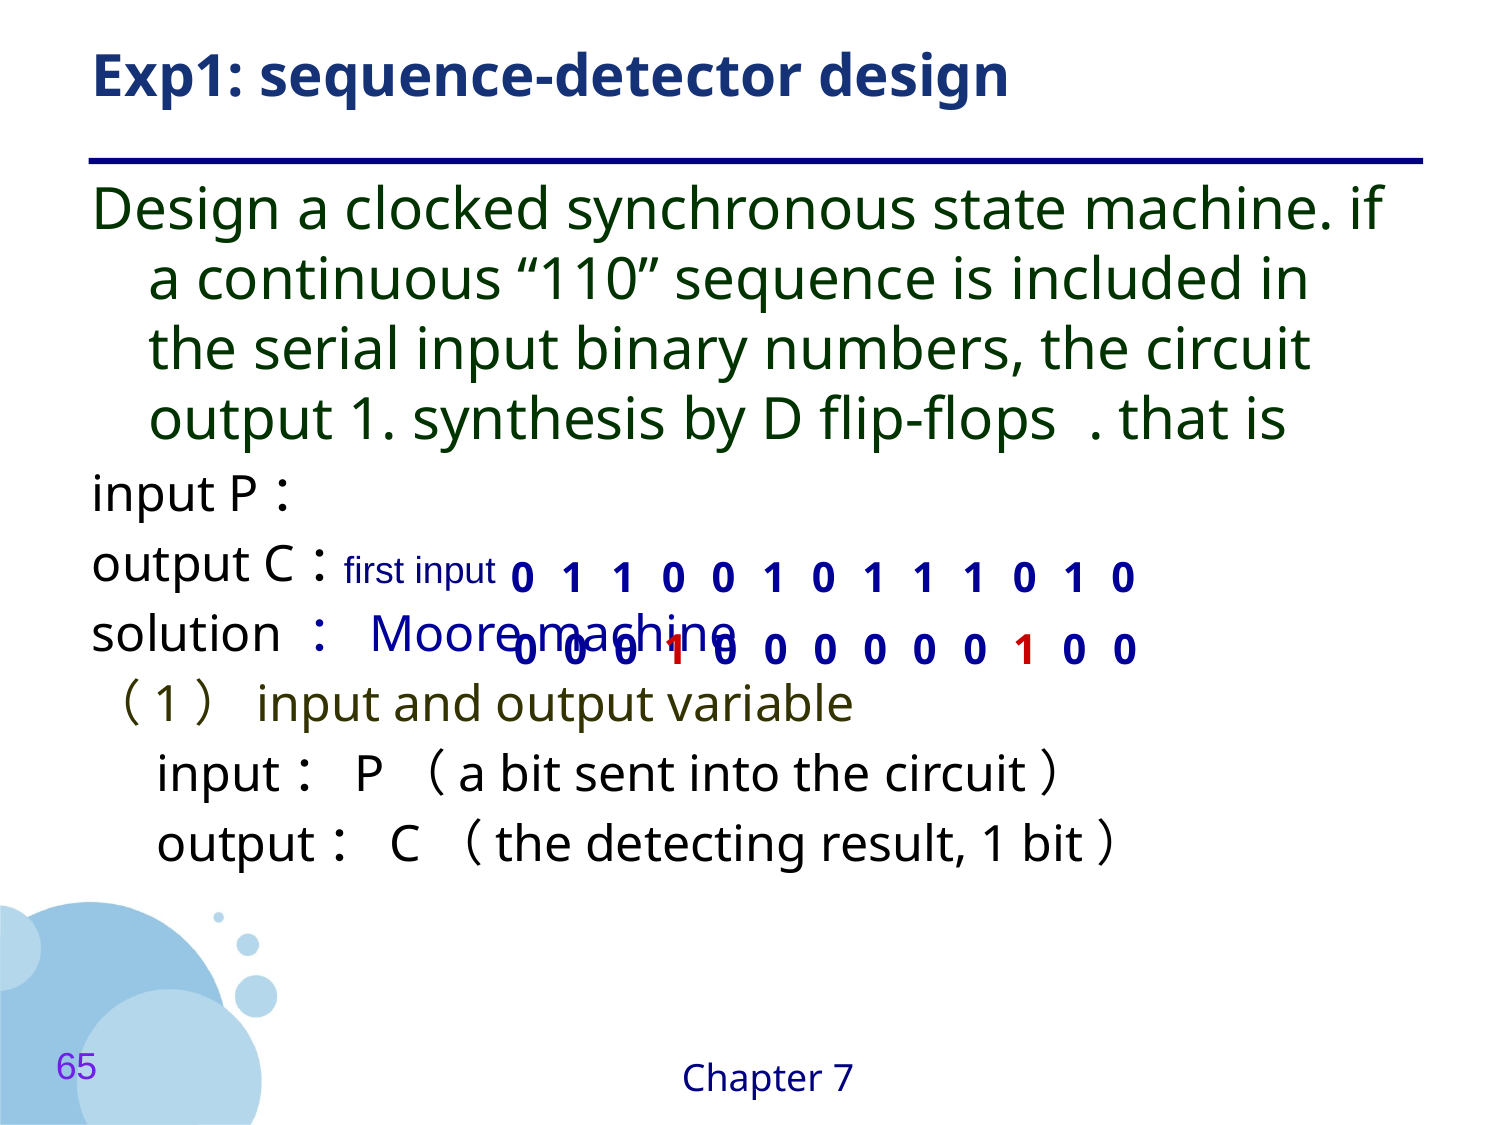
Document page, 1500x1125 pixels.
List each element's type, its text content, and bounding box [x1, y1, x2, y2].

table_header 0 [499, 613, 549, 686]
table_header 0 [699, 613, 749, 686]
list Design a clocked synchronous state machine. if a continuous “110” sequence is included in the serial input binary numbers, the circuit output 1. synthesis by D flip-flops . that is input P： output C： solution ：Moore machine （1）input and output variable input：P（a bit sent into the circuit） output：C（the detecting result, 1 bit） [76, 163, 1437, 1017]
table_header 0 [1097, 540, 1148, 613]
table_header 1 [546, 540, 596, 613]
table_header 1 [998, 613, 1048, 686]
picture [0, 880, 313, 1125]
table_header 1 [747, 540, 797, 613]
table_header 1 [947, 540, 998, 613]
table_header 0 [1098, 613, 1148, 686]
table_header 1 [596, 540, 647, 613]
table_header 0 [998, 540, 1048, 613]
table_header 1 [649, 613, 699, 686]
title Exp1: sequence-detector design [76, 31, 1427, 147]
table_header 0 [647, 540, 697, 613]
table_header 0 [948, 613, 998, 686]
table_header 0 [749, 613, 799, 686]
table_header 1 [897, 540, 947, 613]
table_header 1 [1048, 540, 1097, 613]
table_header 0 [599, 613, 649, 686]
table_header 0 [799, 613, 848, 686]
table_header 0 [898, 613, 948, 686]
table_header 0 [797, 540, 847, 613]
text_box first input [329, 538, 544, 599]
table_header 0 [549, 613, 599, 686]
table_header 0 [848, 613, 898, 686]
table_header 0 [496, 540, 546, 613]
table_header 0 [1048, 613, 1098, 686]
table_header 1 [847, 540, 897, 613]
table_header 0 [697, 540, 747, 613]
